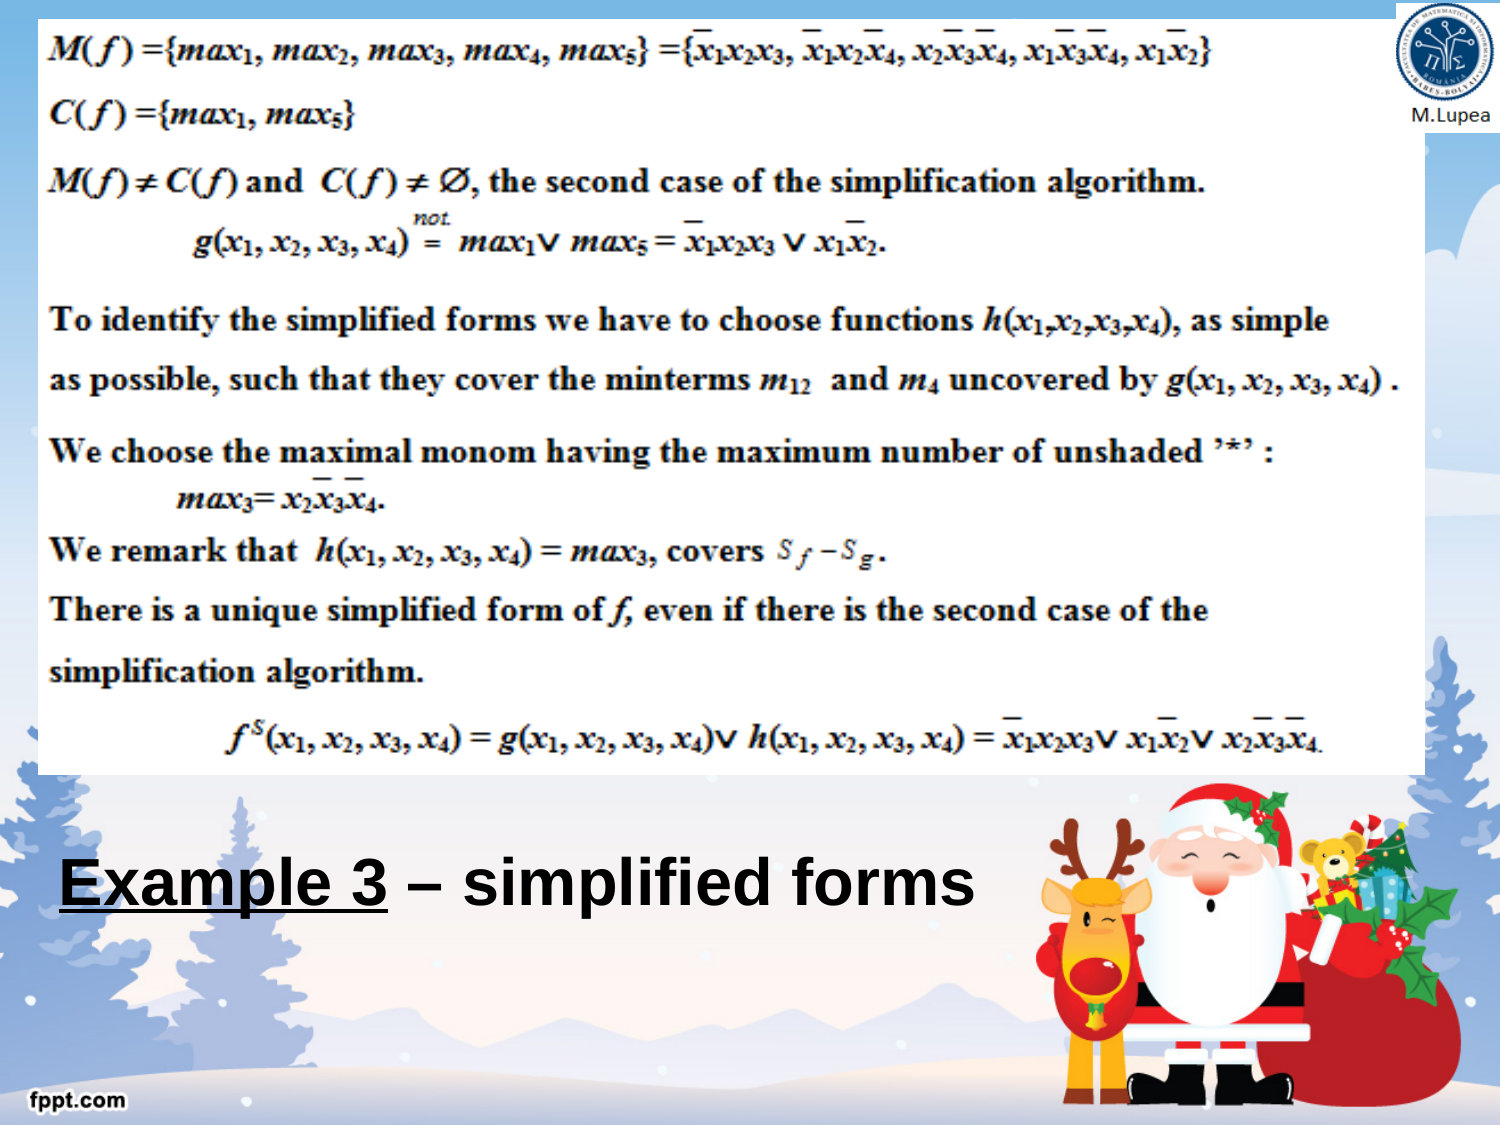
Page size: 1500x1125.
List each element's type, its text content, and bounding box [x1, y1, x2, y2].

picture [0, 0, 1500, 1125]
text_box Example 3 – simplified forms [44, 831, 1001, 927]
